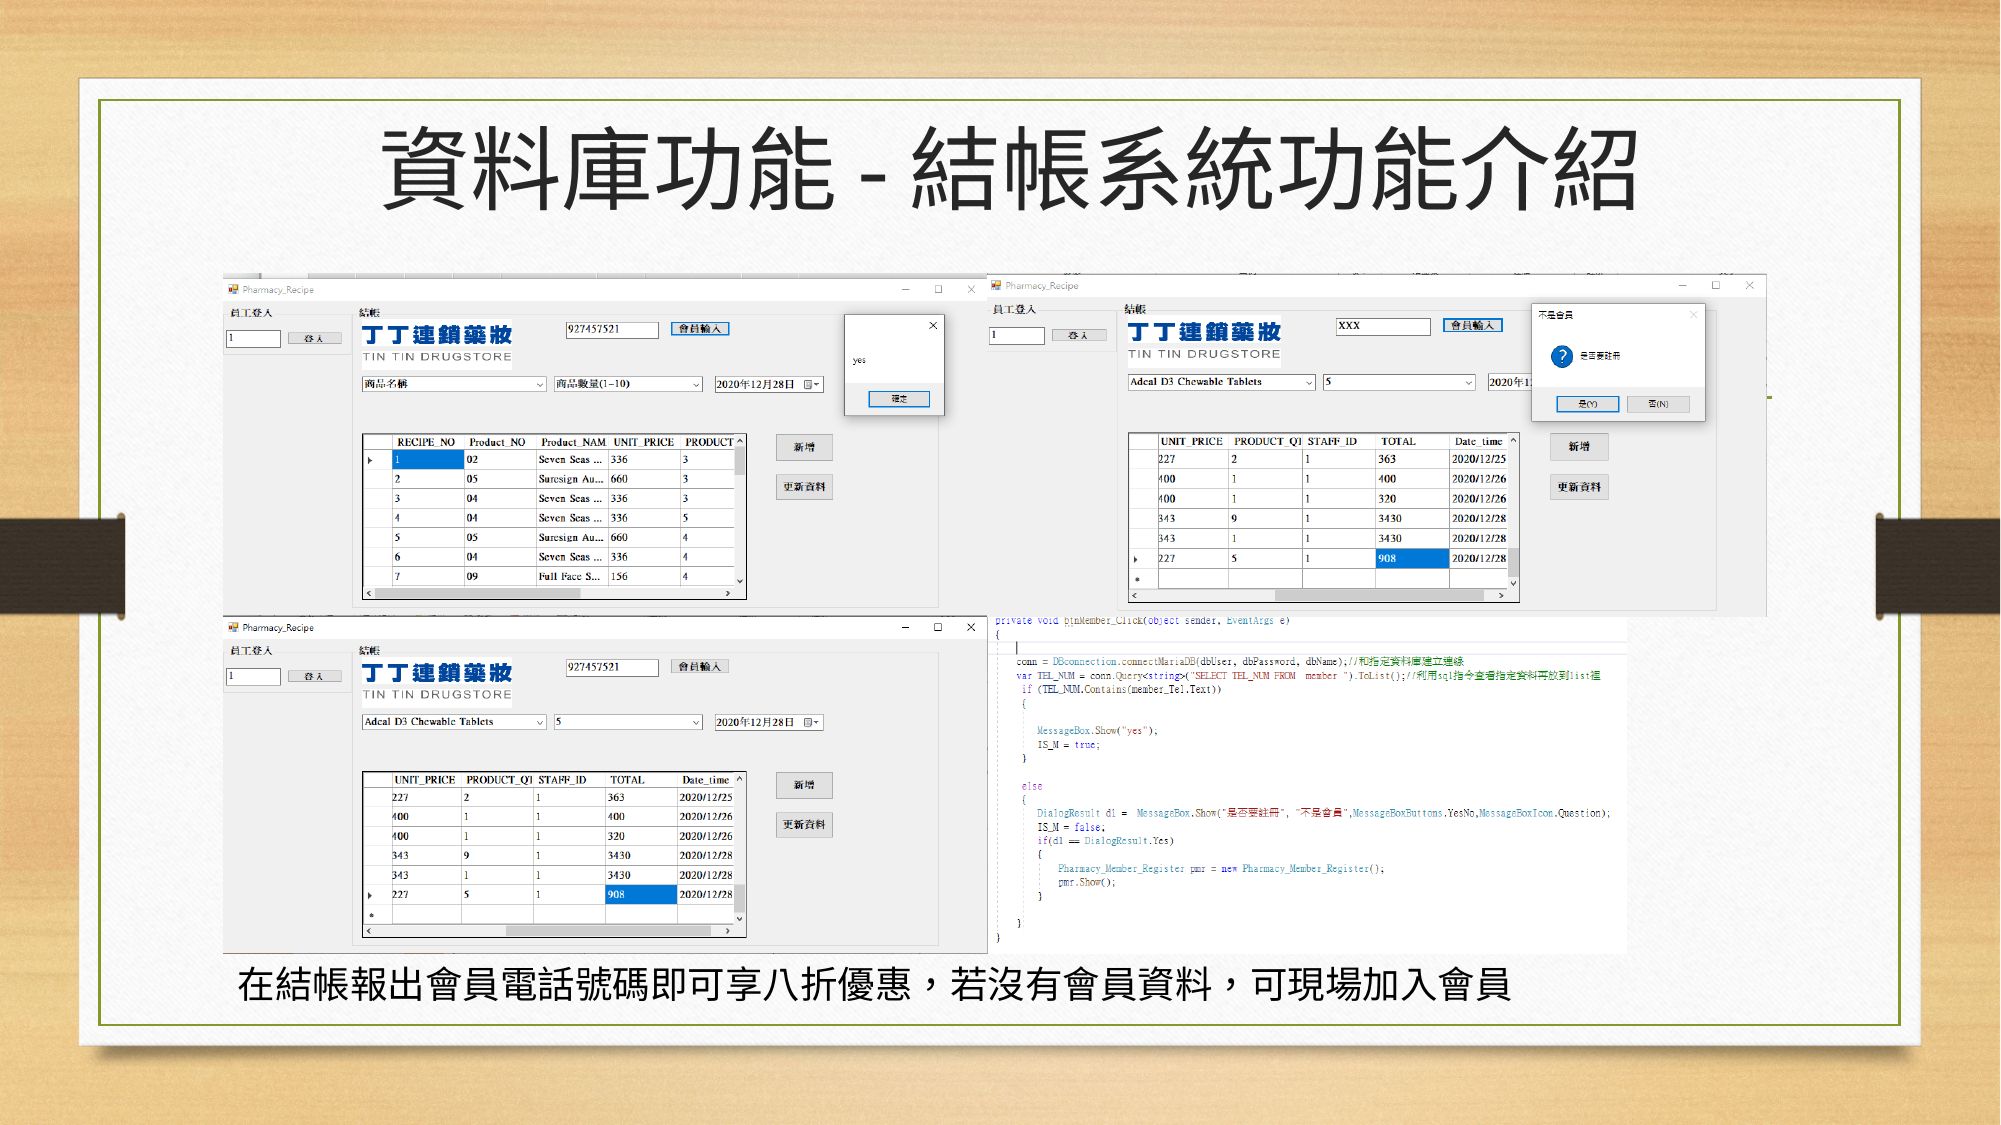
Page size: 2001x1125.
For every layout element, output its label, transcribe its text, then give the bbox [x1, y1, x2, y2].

title 資料庫功能-結帳系統功能介紹 [223, 59, 1799, 274]
text_box 在結帳報出會員電話號碼即可享八折優惠，若沒有會員資料，可現場加入會員 [223, 953, 1799, 1014]
picture [0, 0, 2001, 1125]
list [223, 273, 987, 616]
